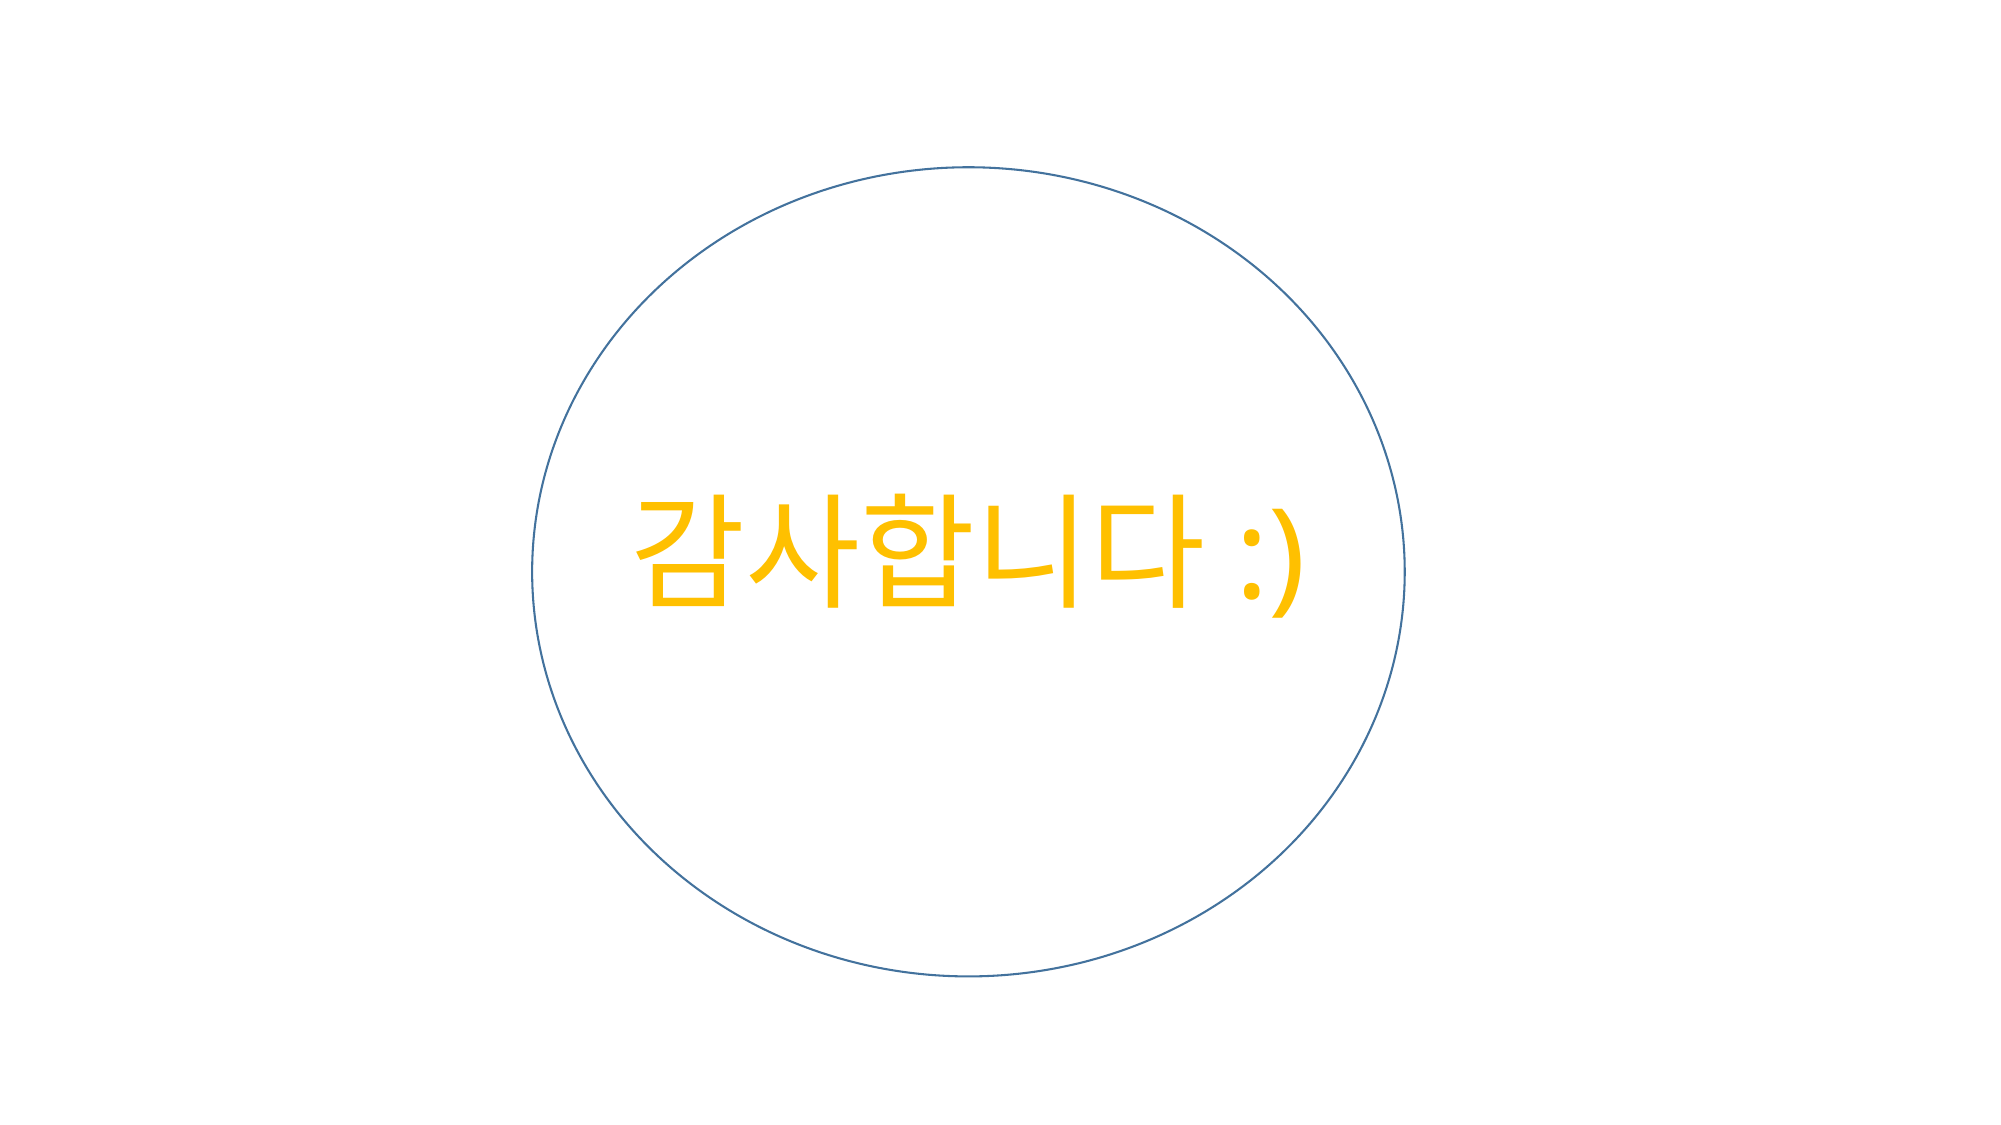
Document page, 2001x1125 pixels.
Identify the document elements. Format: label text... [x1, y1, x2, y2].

text_box 감사합니다:) [456, 510, 1481, 634]
text_box [536, 634, 1401, 978]
text_box [536, 166, 1401, 510]
